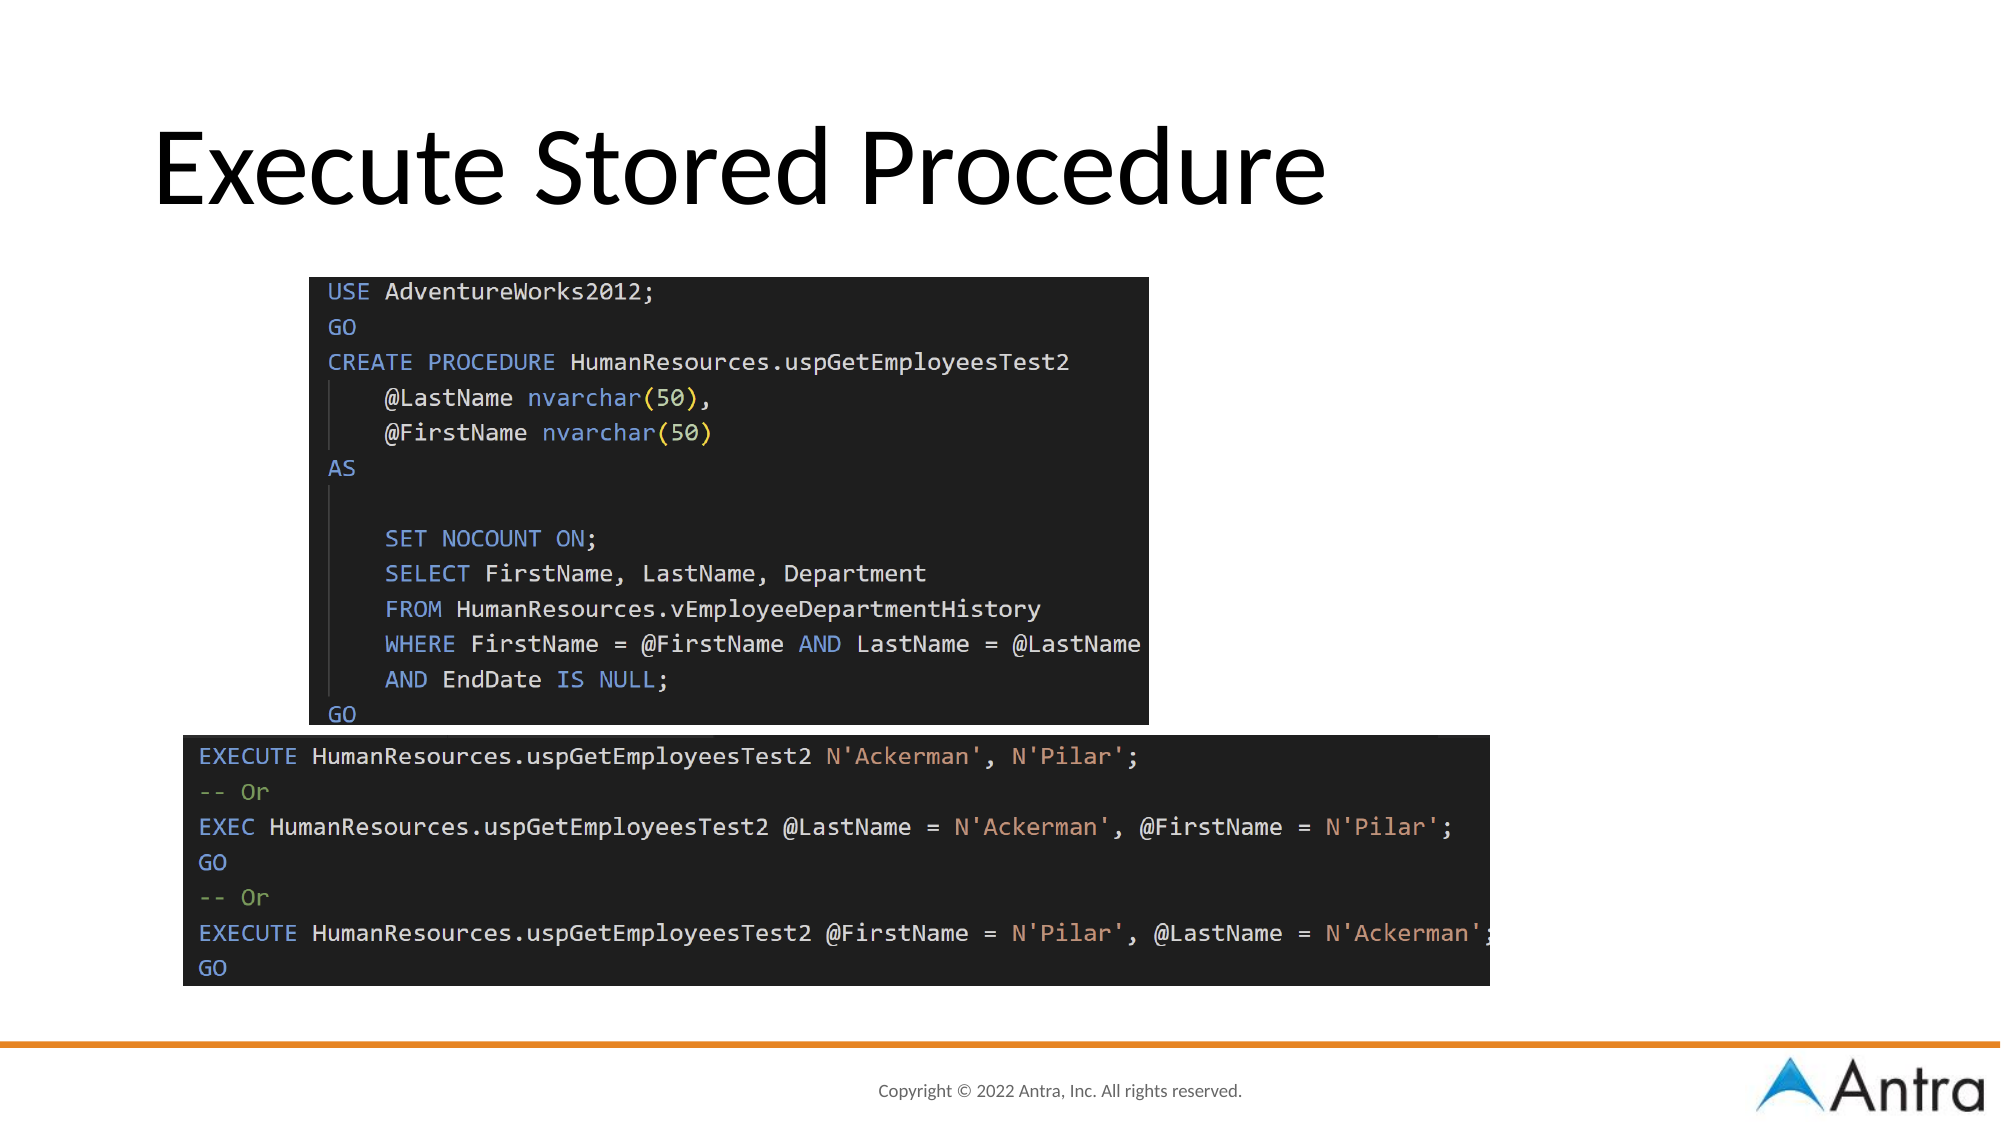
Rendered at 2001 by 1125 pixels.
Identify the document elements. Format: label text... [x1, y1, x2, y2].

text_box [183, 299, 1863, 1014]
text_box Execute Stored Procedure [137, 59, 1863, 278]
picture [1745, 1048, 1994, 1122]
picture [308, 276, 1149, 725]
picture [183, 734, 1490, 986]
